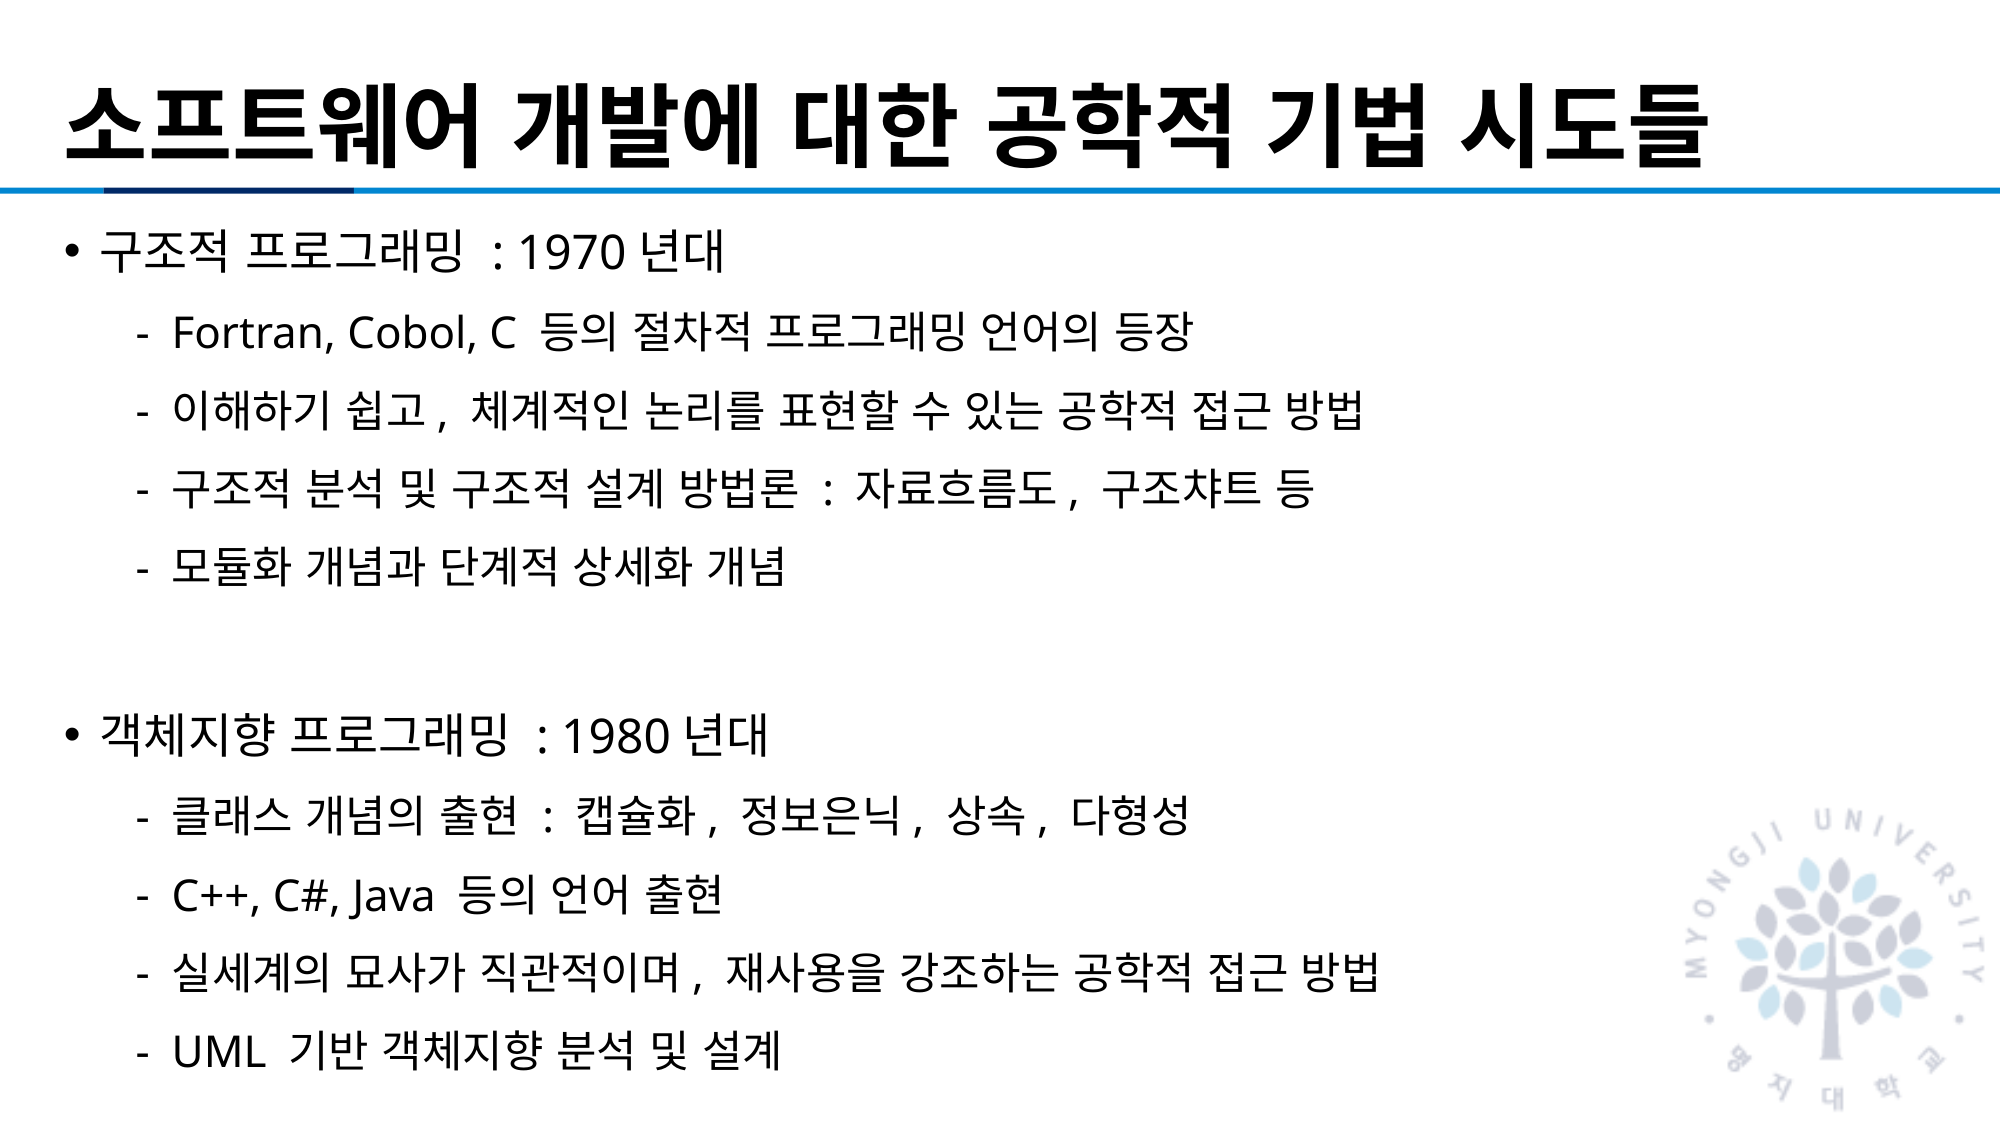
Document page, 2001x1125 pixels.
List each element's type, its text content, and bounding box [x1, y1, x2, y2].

list 구조적 프로그래밍 : 1970년대 Fortran, Cobol, C 등의 절차적 프로그래밍 언어의 등장 이해하기 쉽고, 체계적인 논리를 표현할 수 있는 공학적 접근 방법 구조적 분석 및 구조적 설계 방법론 : 자료흐름도, 구조챠트 등 모듈화 개념과 단계적 상세화 개념 객체지향 프로그래밍 : 1980년대 클래스 개념의 출현 : 캡슐화, 정보은닉, 상속, 다형성 C++, C#, Java 등의 언어 출현 실세계의 묘사가 직관적이며, 재사용을 강조하는 공학적 접근 방법 UML 기반 객체지향 분석 및 설계 [48, 196, 1945, 1088]
title 소프트웨어 개발에 대한 공학적 기법 시도들 [48, 59, 1945, 188]
